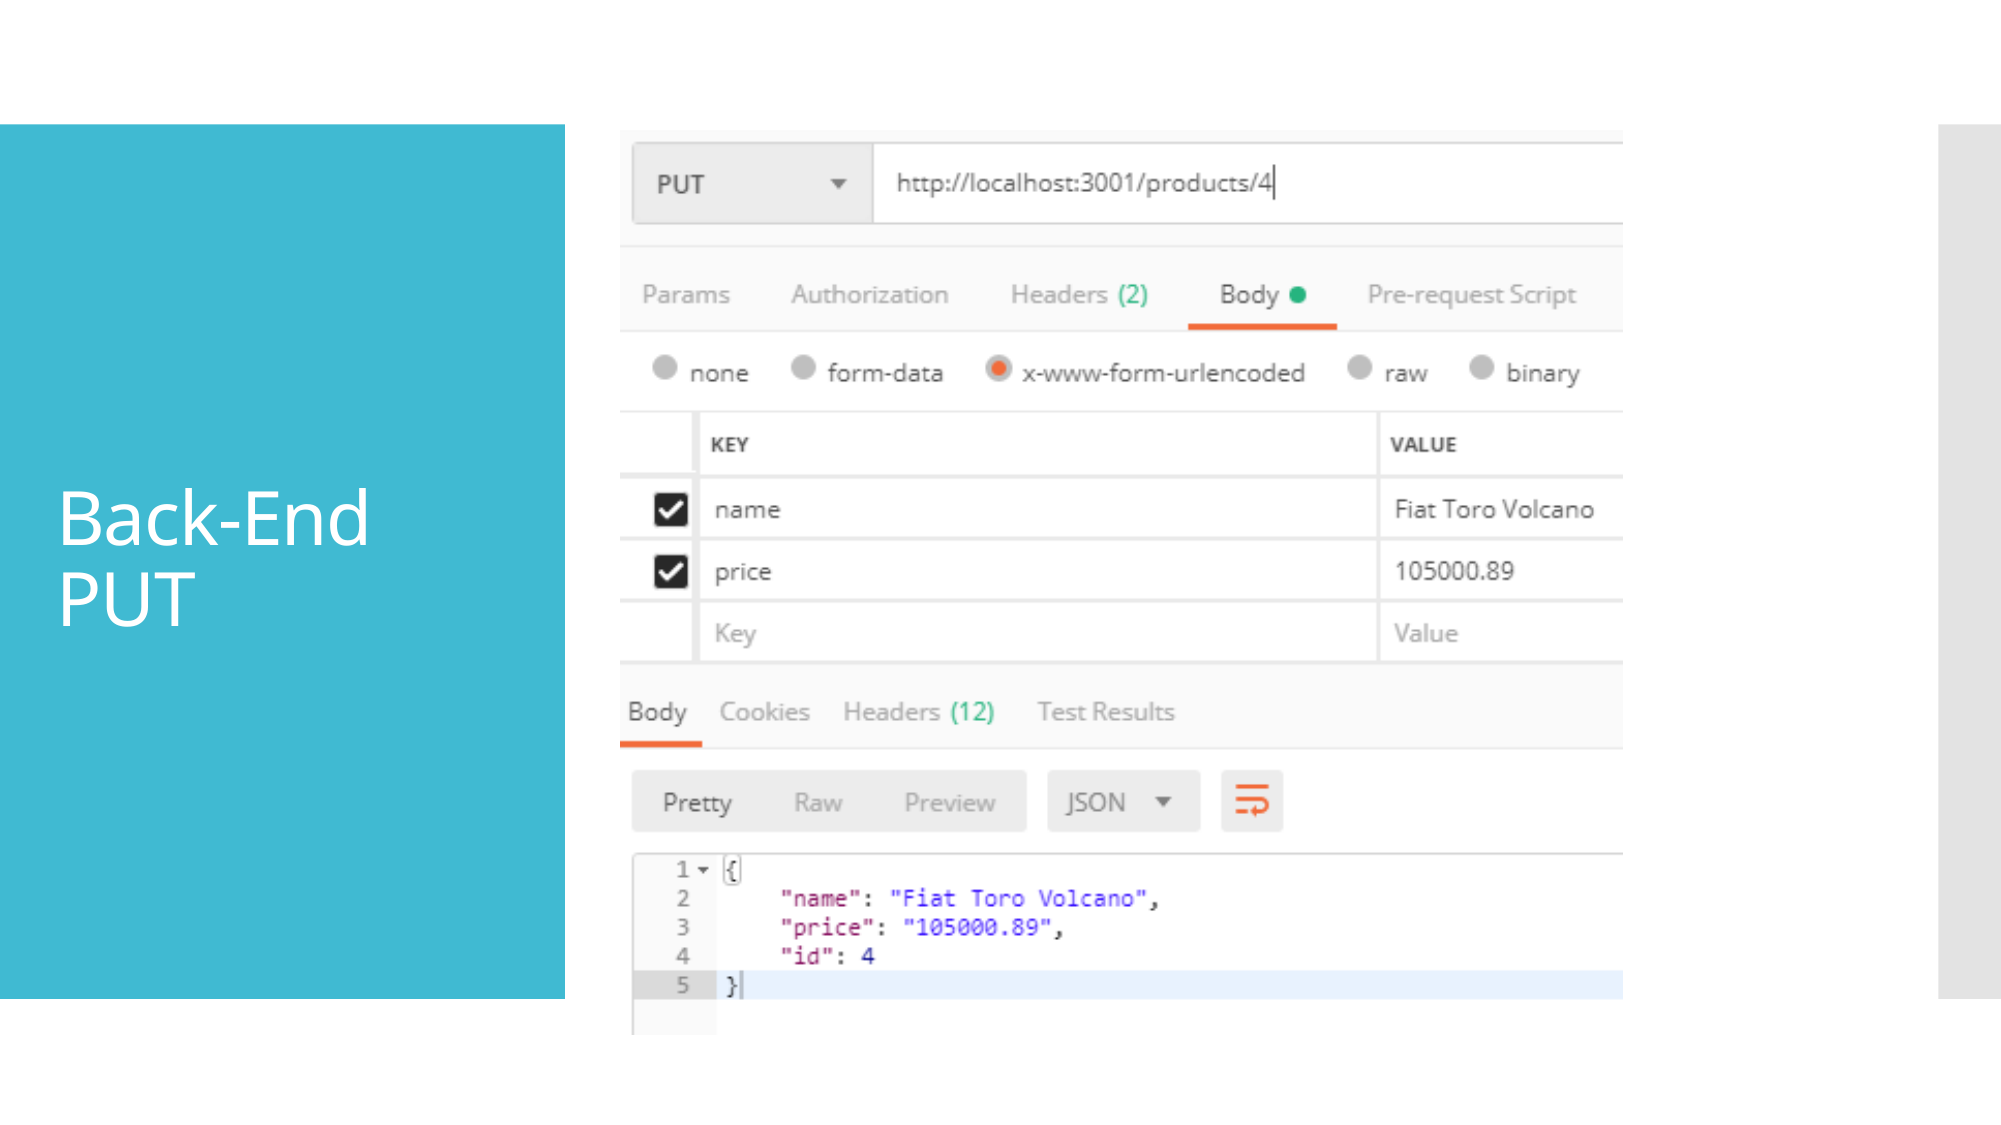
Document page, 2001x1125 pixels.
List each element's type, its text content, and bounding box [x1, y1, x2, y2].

title Back-End PUT [41, 184, 525, 940]
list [620, 130, 1623, 1035]
